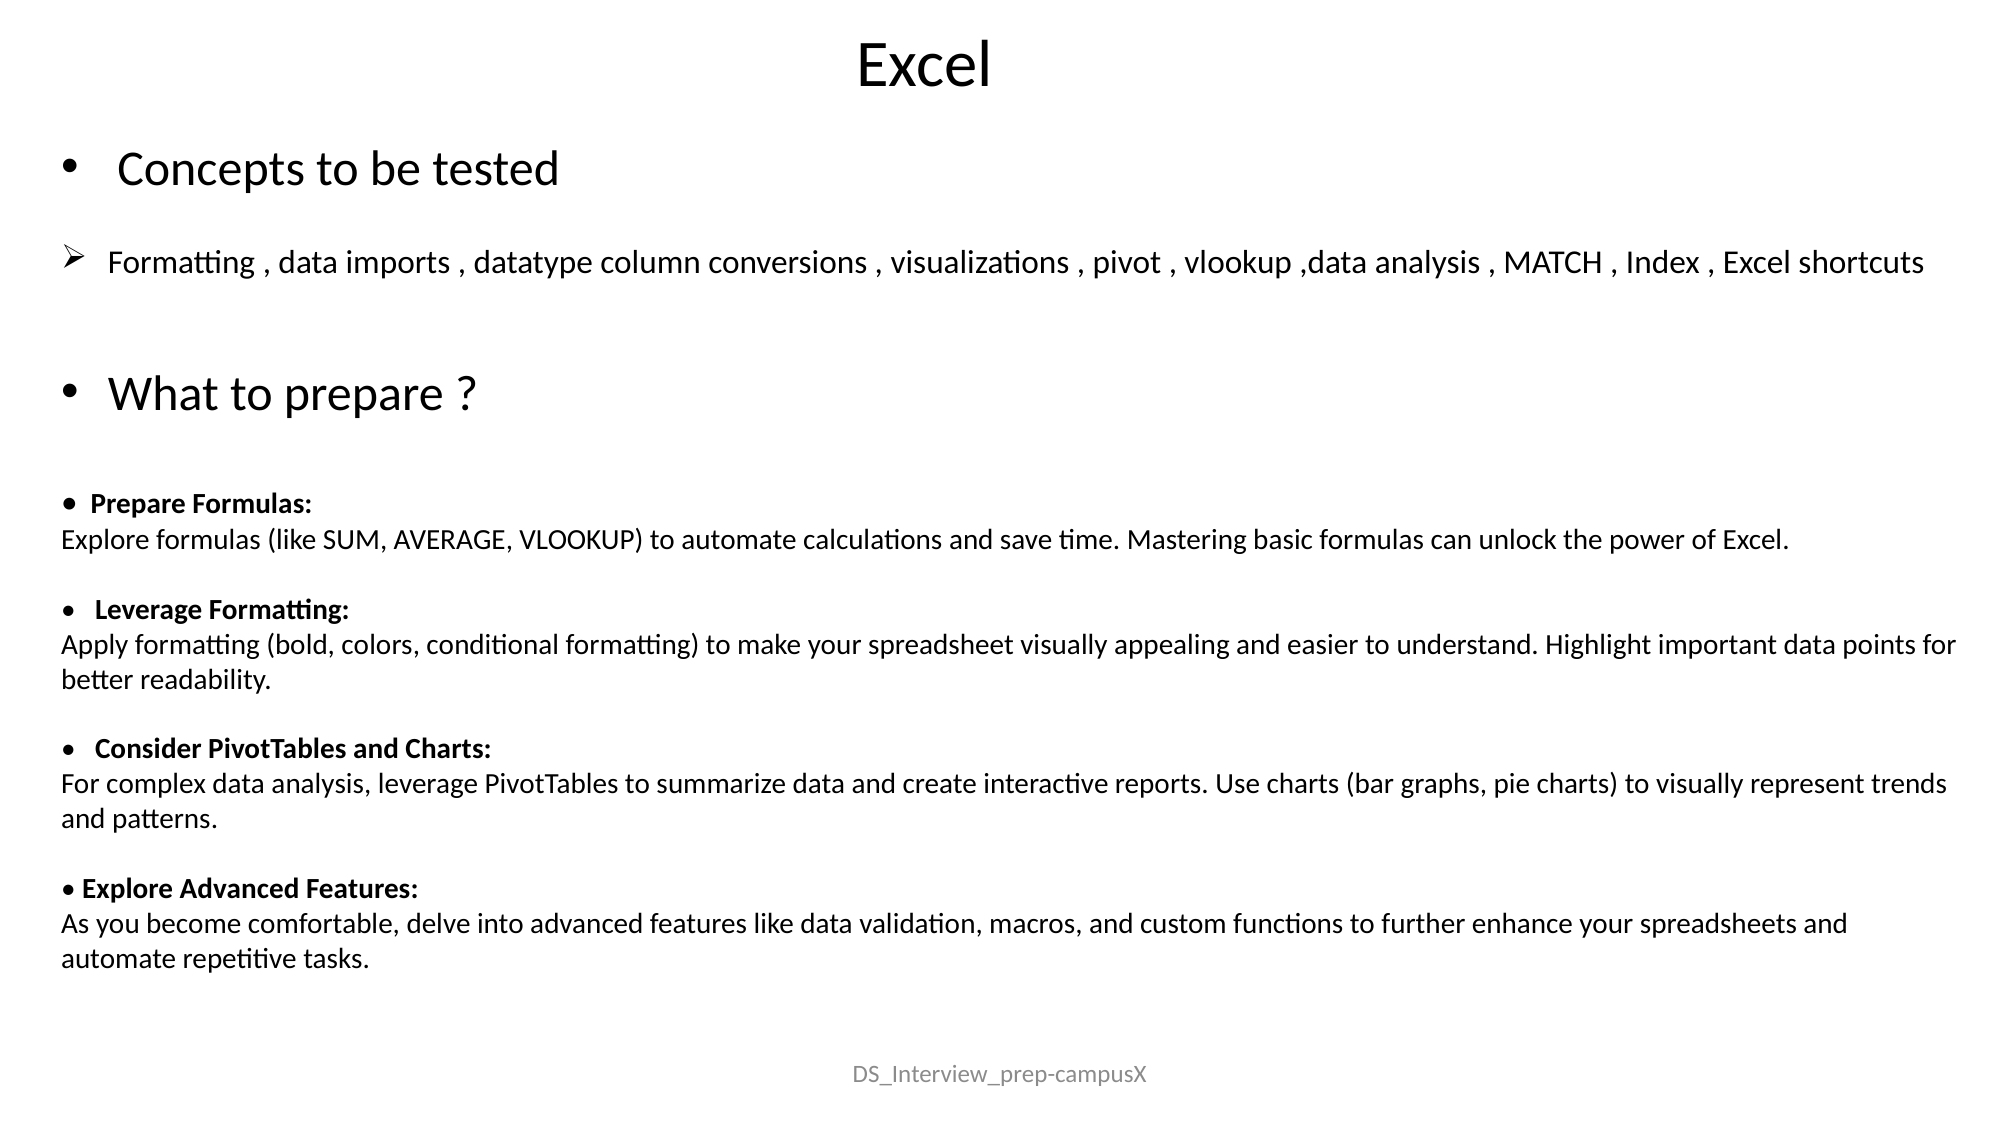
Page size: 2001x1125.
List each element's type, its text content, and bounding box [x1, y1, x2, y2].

text_box Concepts to be tested Formatting , data imports , datatype column conversions , visualizations , pivot , vlookup ,data analysis , MATCH , Index , Excel shortcuts What to prepare ? • Prepare Formulas: Explore formulas (like SUM, AVERAGE, VLOOKUP) to automate calculations and save time. Mastering basic formulas can unlock the power of Excel. • Leverage Formatting: Apply formatting (bold, colors, conditional formatting) to make your spreadsheet visually appealing and easier to understand. Highlight important data points for better readability. • Consider PivotTables and Charts: For complex data analysis, leverage PivotTables to summarize data and create interactive reports. Use charts (bar graphs, pie charts) to visually represent trends and patterns. • Explore Advanced Features: As you become comfortable, delve into advanced features like data validation, macros, and custom functions to further enhance your spreadsheets and automate repetitive tasks. [46, 128, 1986, 1125]
title Excel [590, 5, 1275, 109]
